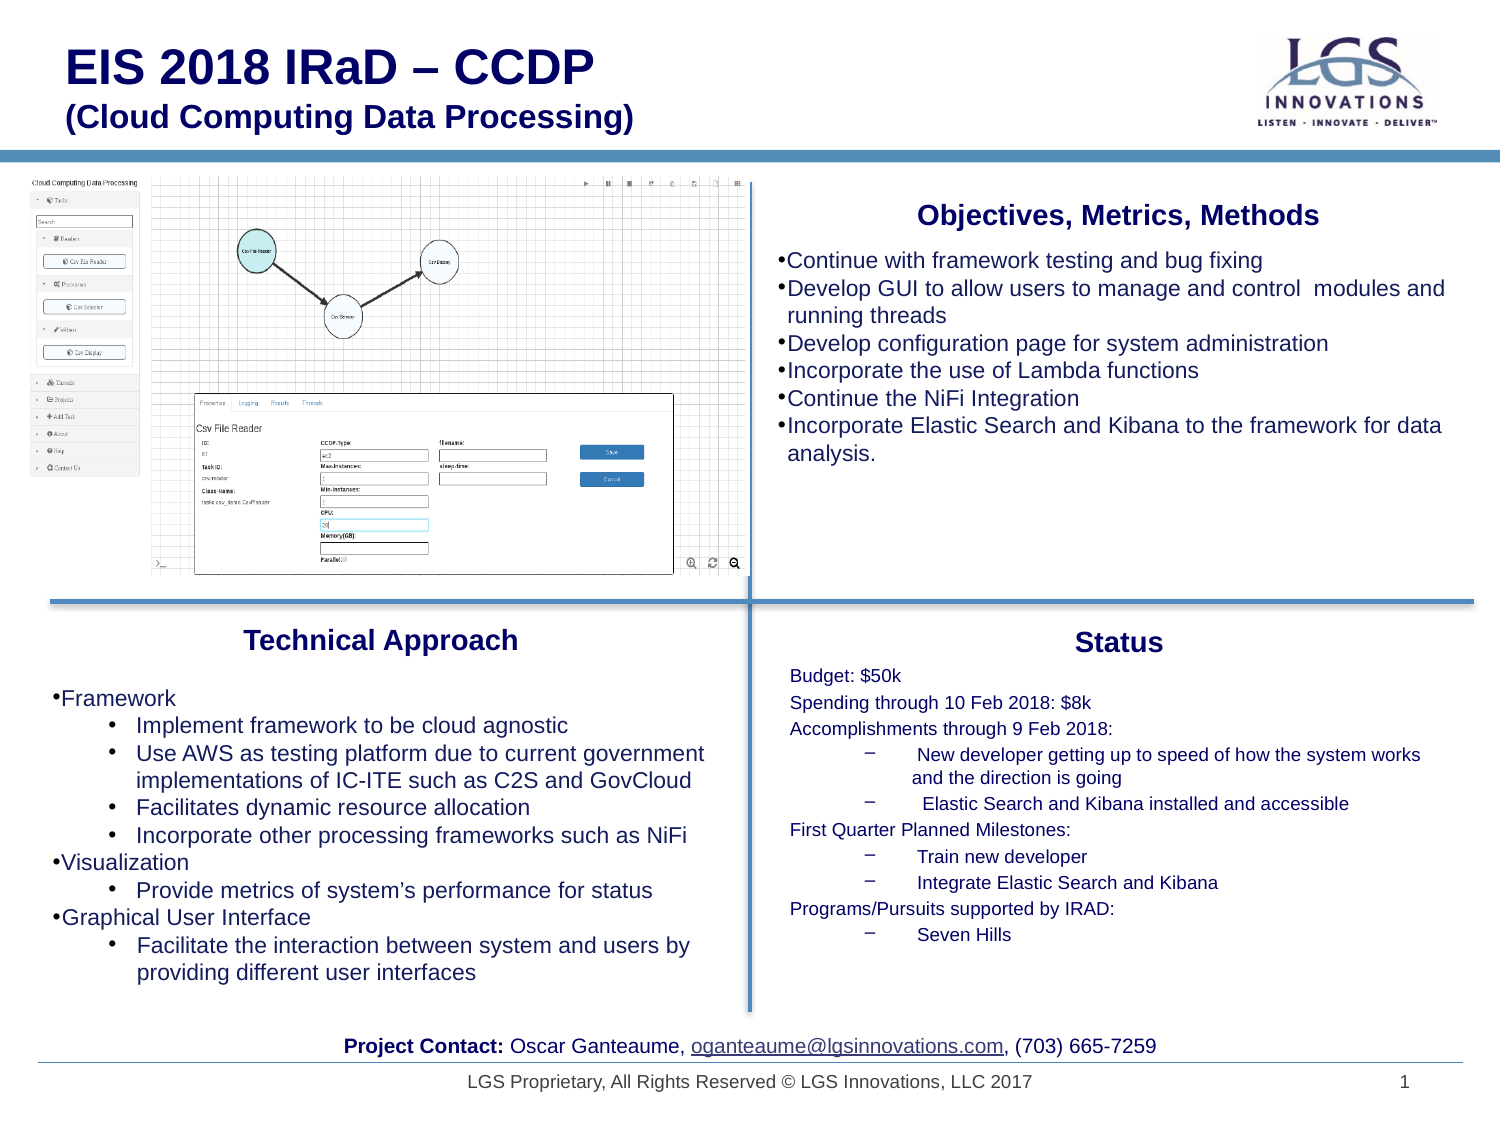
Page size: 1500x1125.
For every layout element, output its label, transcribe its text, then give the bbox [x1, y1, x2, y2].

list Project Contact: Oscar Ganteaume, oganteaume@lgsinnovations.com, (703) 665-7259 [37, 1024, 1464, 1062]
text_box Framework Implement framework to be cloud agnostic Use AWS as testing platform due to current government implementations of IC-ITE such as C2S and GovCloud Facilitates dynamic resource allocation Incorporate other processing frameworks such as NiFi Visualization Provide metrics of system’s performance for status Graphical User Interface Facilitate the interaction between system and users by providing different user interfaces [37, 675, 738, 1025]
picture [17, 176, 751, 576]
picture [1258, 37, 1437, 126]
text_box Continue with framework testing and bug fixing Develop GUI to allow users to manage and control modules and running threads Develop configuration page for system administration Incorporate the use of Lambda functions Continue the NiFi Integration Incorporate Elastic Search and Kibana to the framework for data analysis. [763, 238, 1463, 588]
title EIS 2018 IRaD – CCDP (Cloud Computing Data Processing) [50, 45, 1400, 125]
list Budget: $50k Spending through 10 Feb 2018: $8k Accomplishments through 9 Feb 2018: New developer getting up to speed of how the system works and the direction is going Elastic Search and Kibana installed and accessible First Quarter Planned Milestones: Train new developer Integrate Elastic Search and Kibana Programs/Pursuits supported by IRAD: Seven Hills [774, 656, 1463, 1024]
